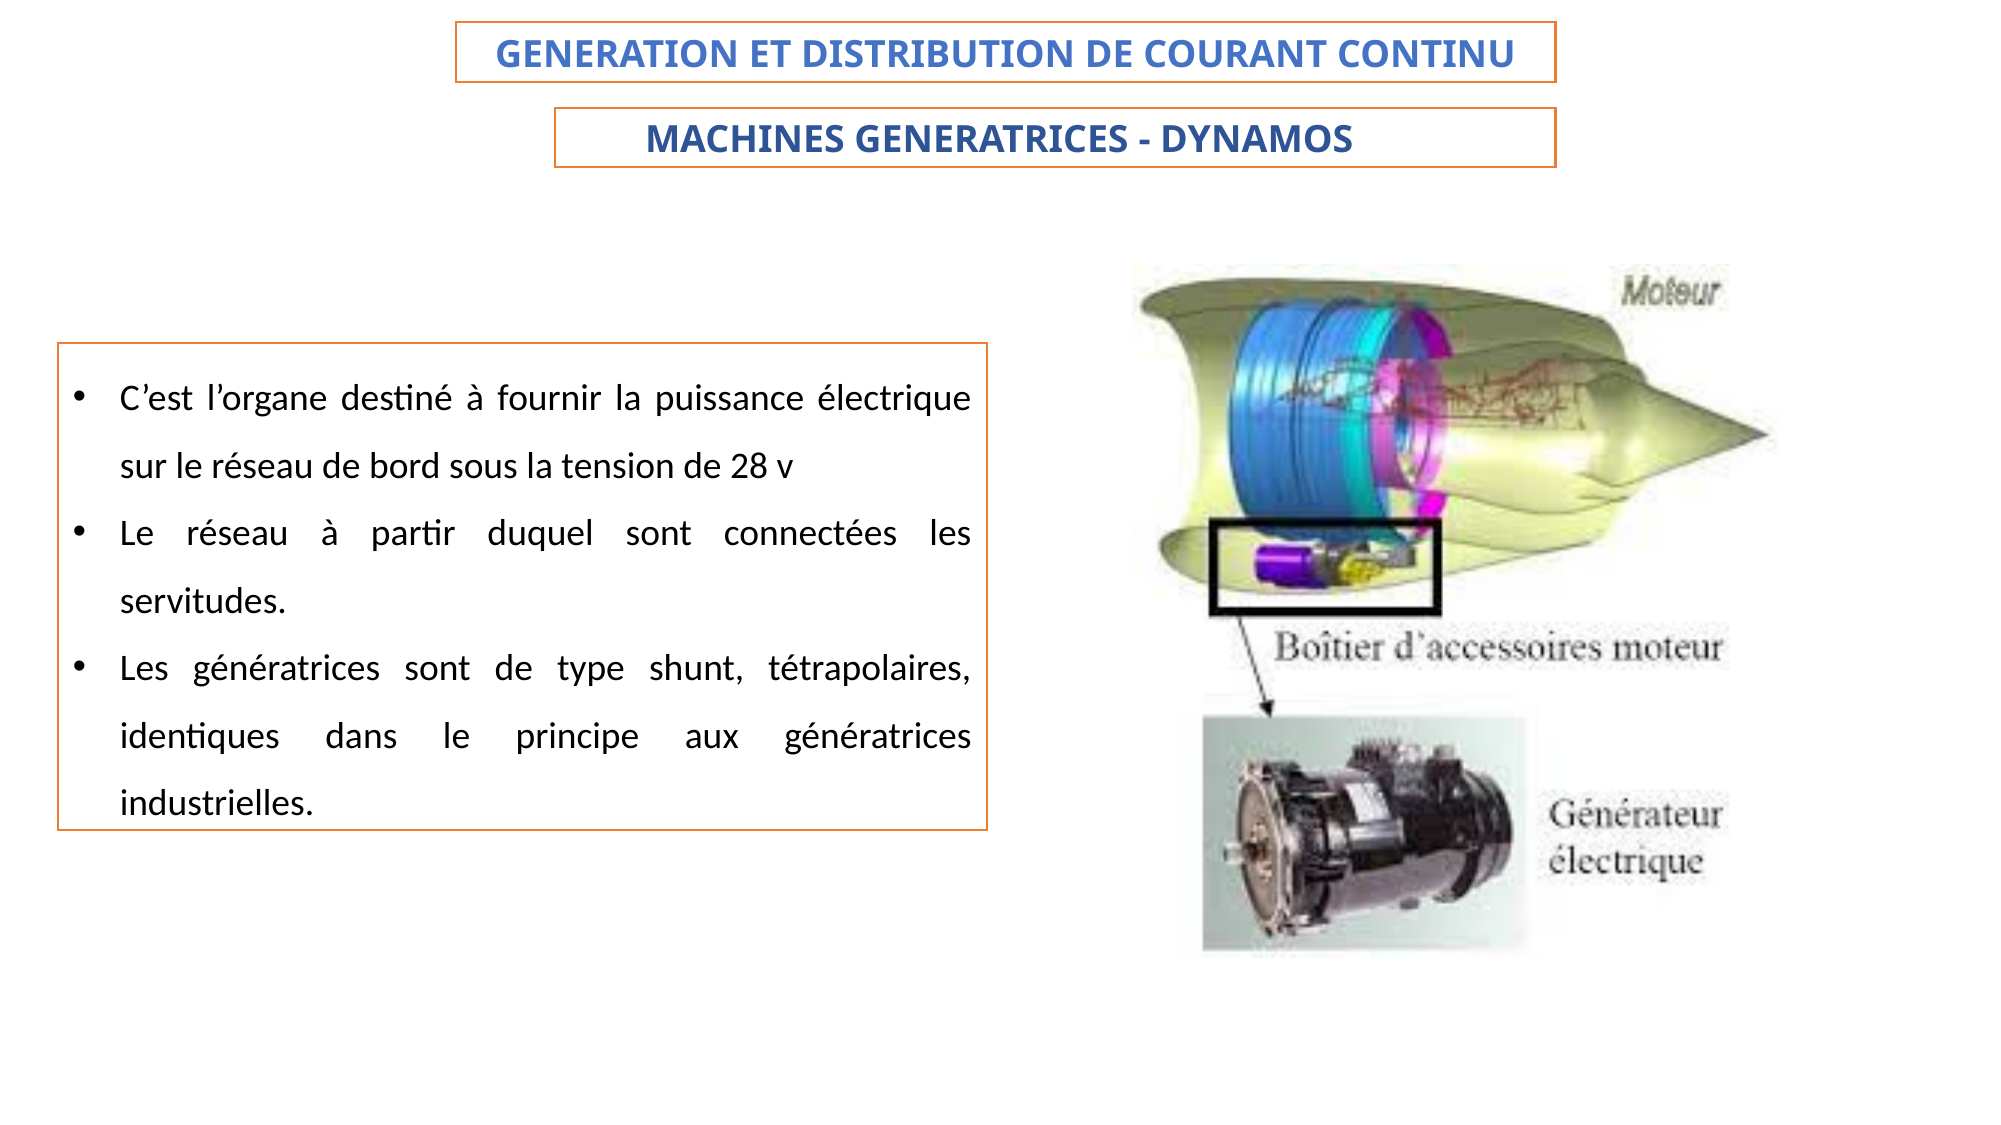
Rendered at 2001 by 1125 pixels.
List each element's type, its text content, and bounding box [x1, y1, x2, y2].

text_box C’est l’organe destiné à fournir la puissance électrique sur le réseau de bord sous la tension de 28 v Le réseau à partir duquel sont connectées les servitudes. Les génératrices sont de type shunt, tétrapolaires, identiques dans le principe aux génératrices industrielles. [57, 342, 988, 831]
text_box GENERATION ET DISTRIBUTION DE COURANT CONTINU [455, 21, 1557, 83]
text_box MACHINES GENERATRICES - DYNAMOS [554, 107, 1557, 168]
picture [1132, 264, 1781, 958]
